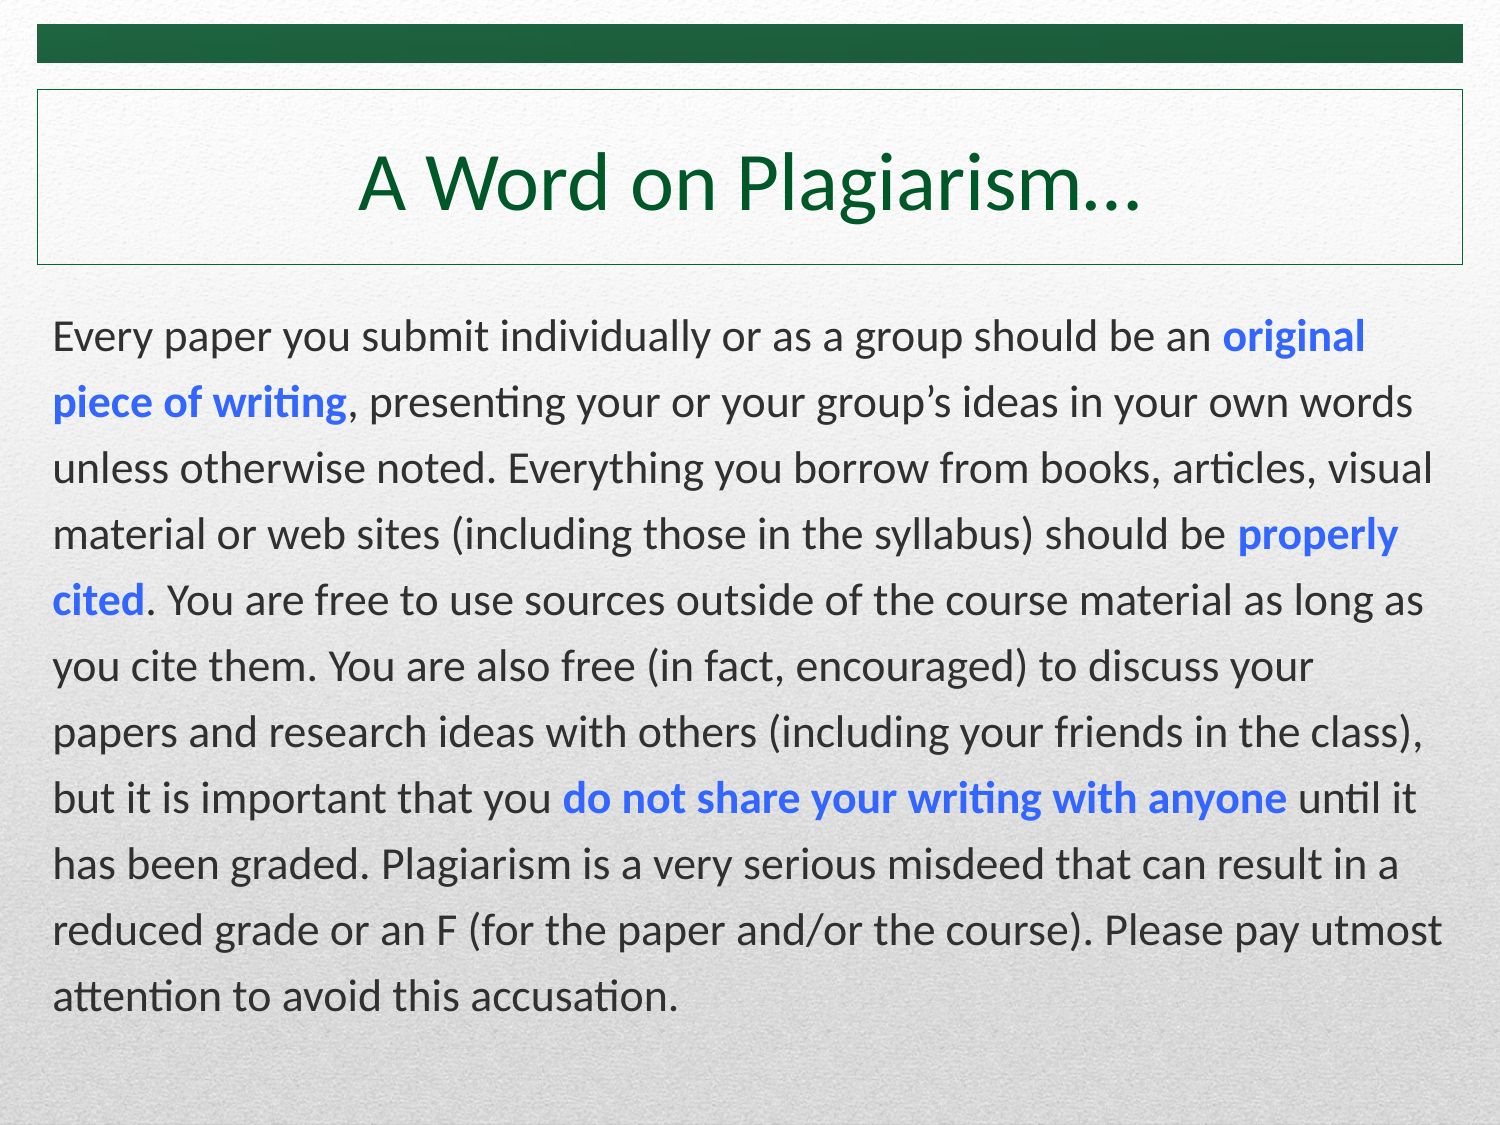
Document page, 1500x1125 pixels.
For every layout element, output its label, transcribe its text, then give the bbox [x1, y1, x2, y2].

picture [37, 24, 1463, 63]
title A Word on Plagiarism… [37, 89, 1463, 265]
list Every paper you submit individually or as a group should be an original piece of writing, presenting your or your group’s ideas in your own words unless otherwise noted. Everything you borrow from books, articles, visual material or web sites (including those in the syllabus) should be properly cited. You are free to use sources outside of the course material as long as you cite them. You are also free (in fact, encouraged) to discuss your papers and research ideas with others (including your friends in the class), but it is important that you do not share your writing with anyone until it has been graded. Plagiarism is a very serious misdeed that can result in a reduced grade or an F (for the paper and/or the course). Please pay utmost attention to avoid this accusation. [37, 287, 1463, 1094]
